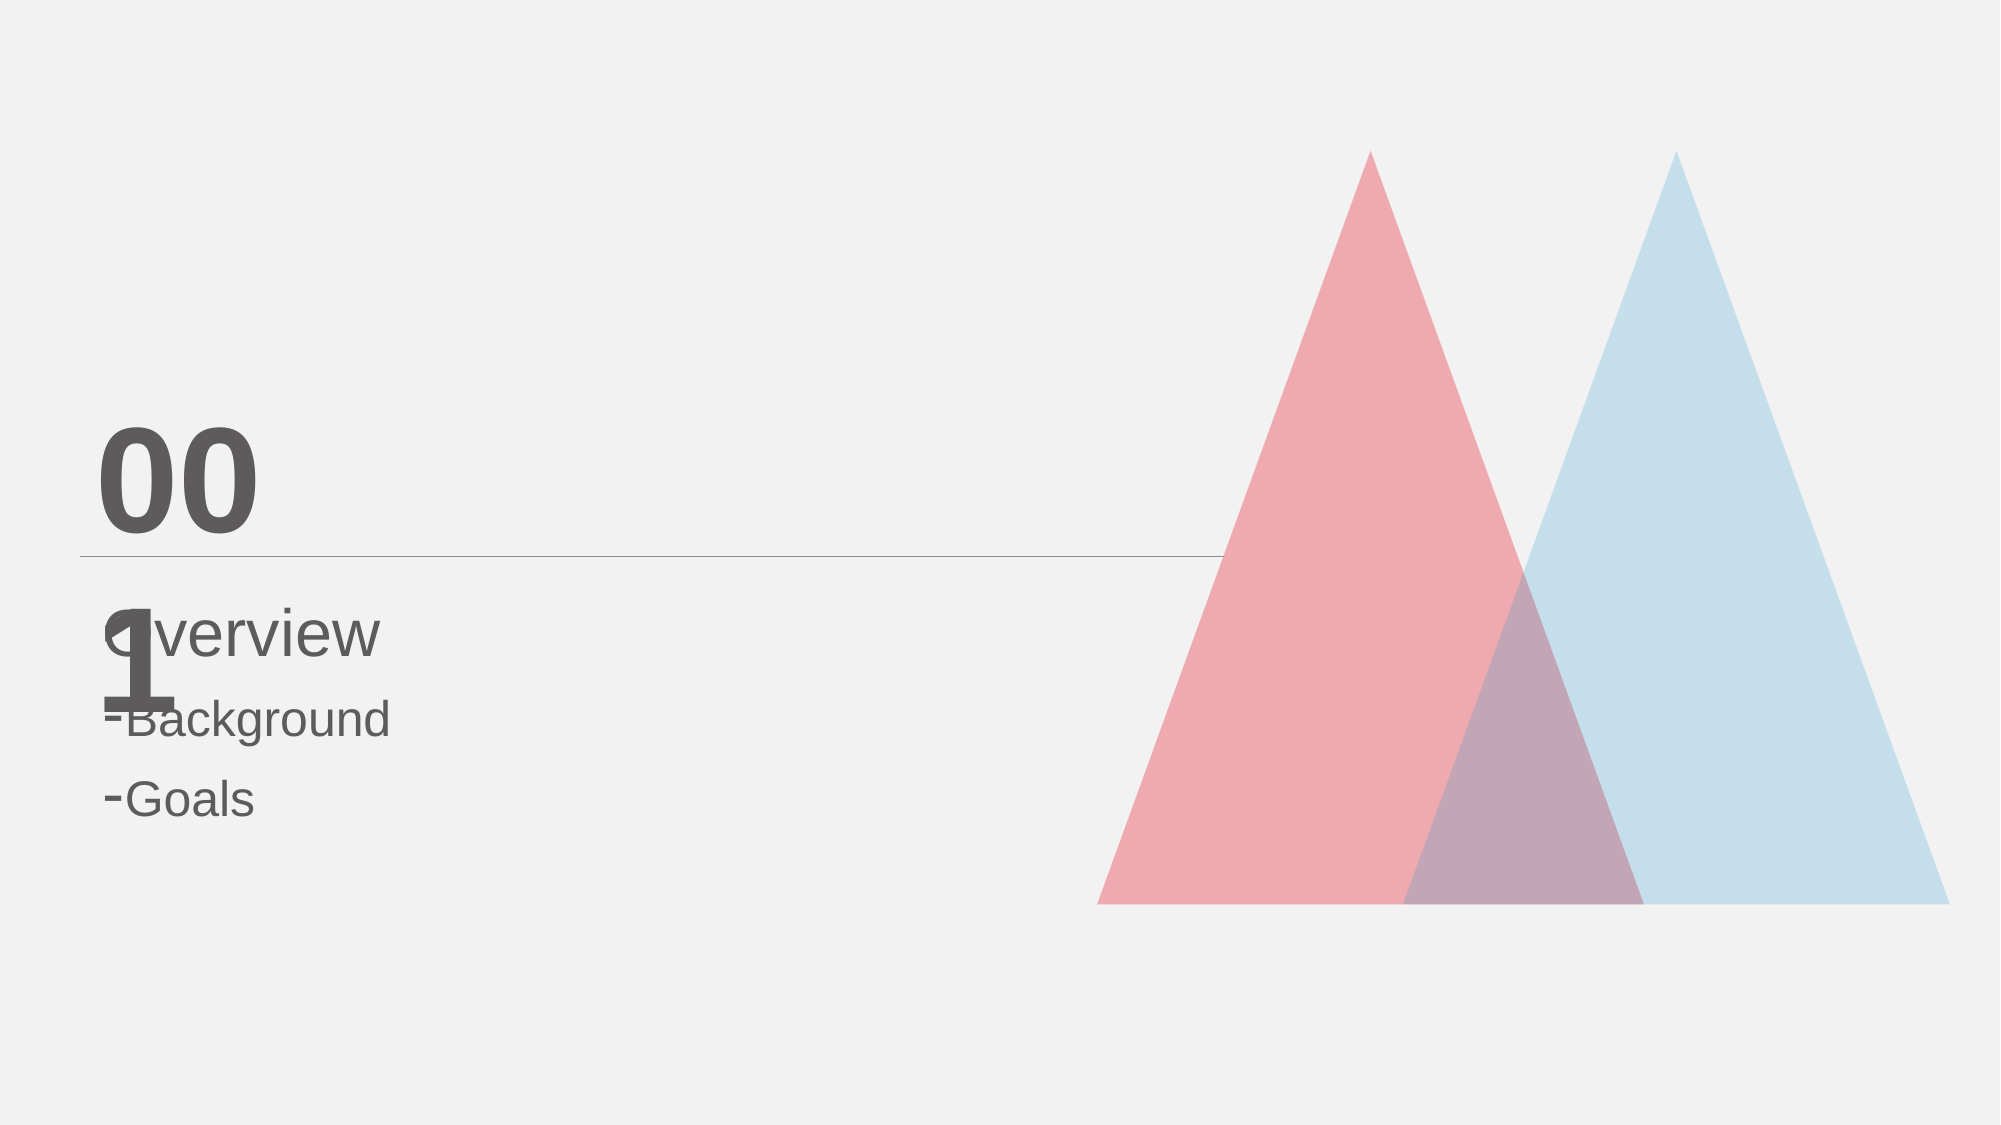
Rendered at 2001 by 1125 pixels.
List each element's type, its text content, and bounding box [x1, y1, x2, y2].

text_box Overview -Background -Goals [87, 582, 533, 837]
text_box 001 [80, 564, 361, 750]
text_box 001 [80, 374, 361, 556]
text_box [1402, 150, 1950, 905]
text_box [1097, 150, 1523, 905]
